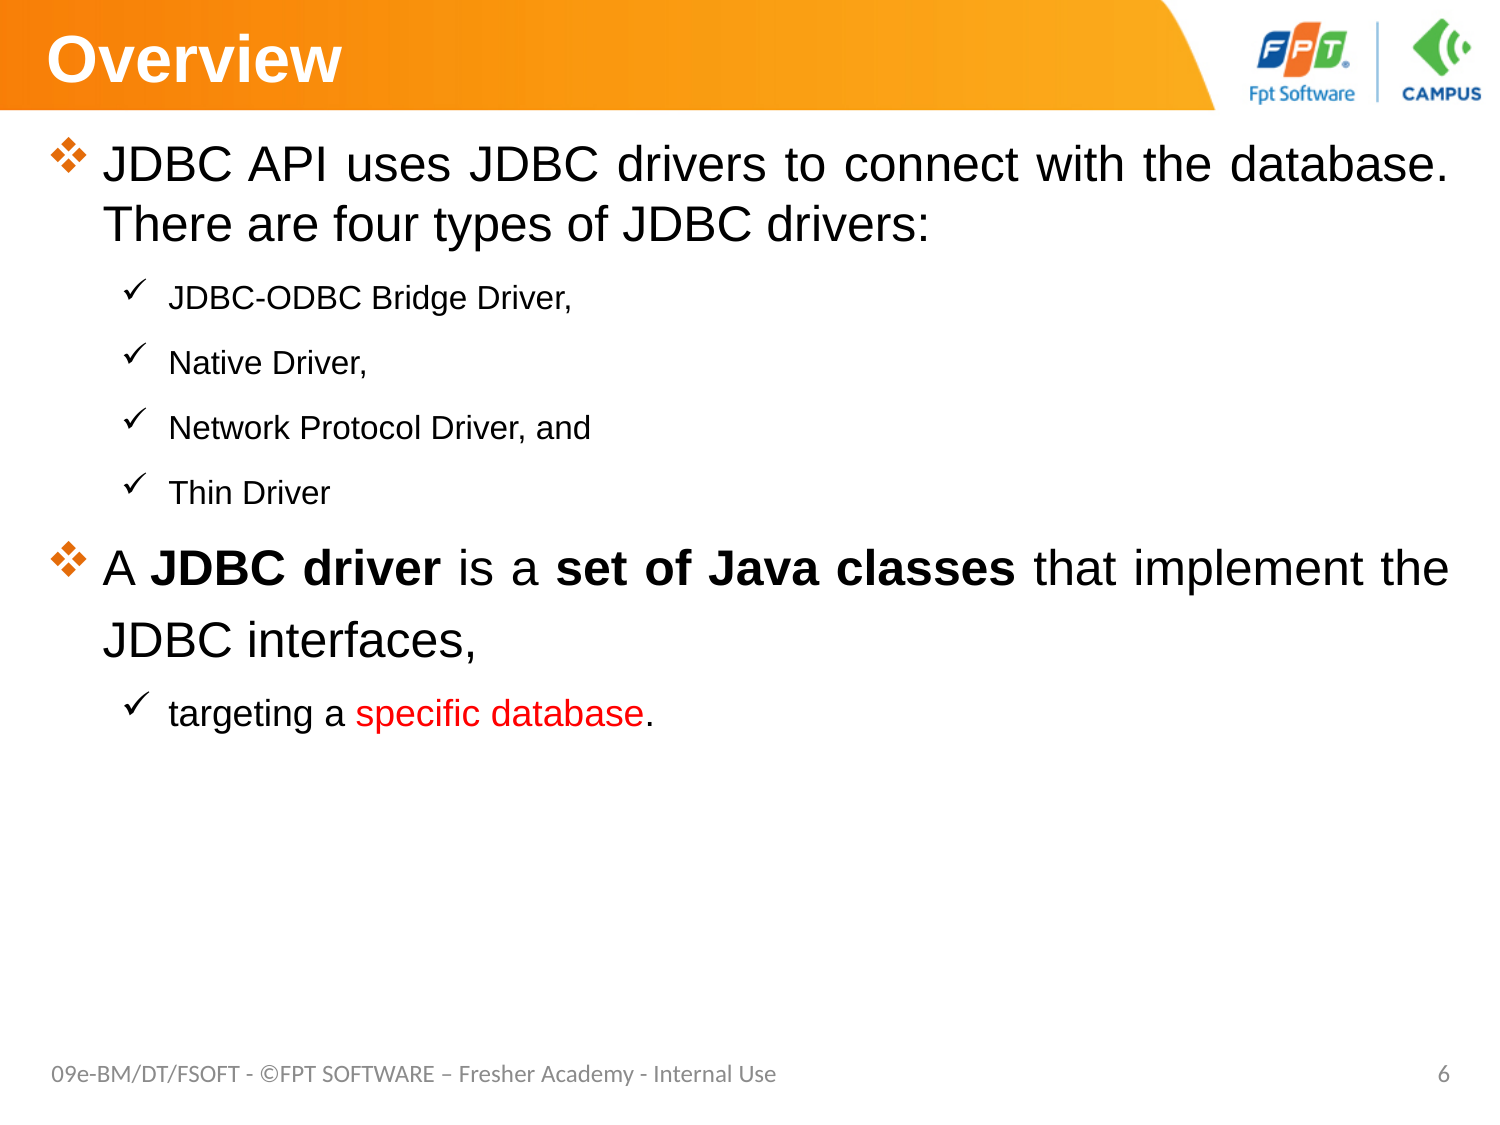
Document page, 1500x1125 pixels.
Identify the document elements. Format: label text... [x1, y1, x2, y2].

slide_number 6 [1074, 1042, 1466, 1103]
list JDBC API uses JDBC drivers to connect with the database. There are four types of JDBC drivers: JDBC-ODBC Bridge Driver, Native Driver, Network Protocol Driver, and Thin Driver A JDBC driver is a set of Java classes that implement the JDBC interfaces, targeting a specific database. [31, 123, 1466, 1022]
title Overview [31, 5, 1466, 107]
footer 09e-BM/DT/FSOFT - ©FPT SOFTWARE – Fresher Academy - Internal Use [31, 1042, 799, 1103]
picture [0, 0, 1500, 1125]
